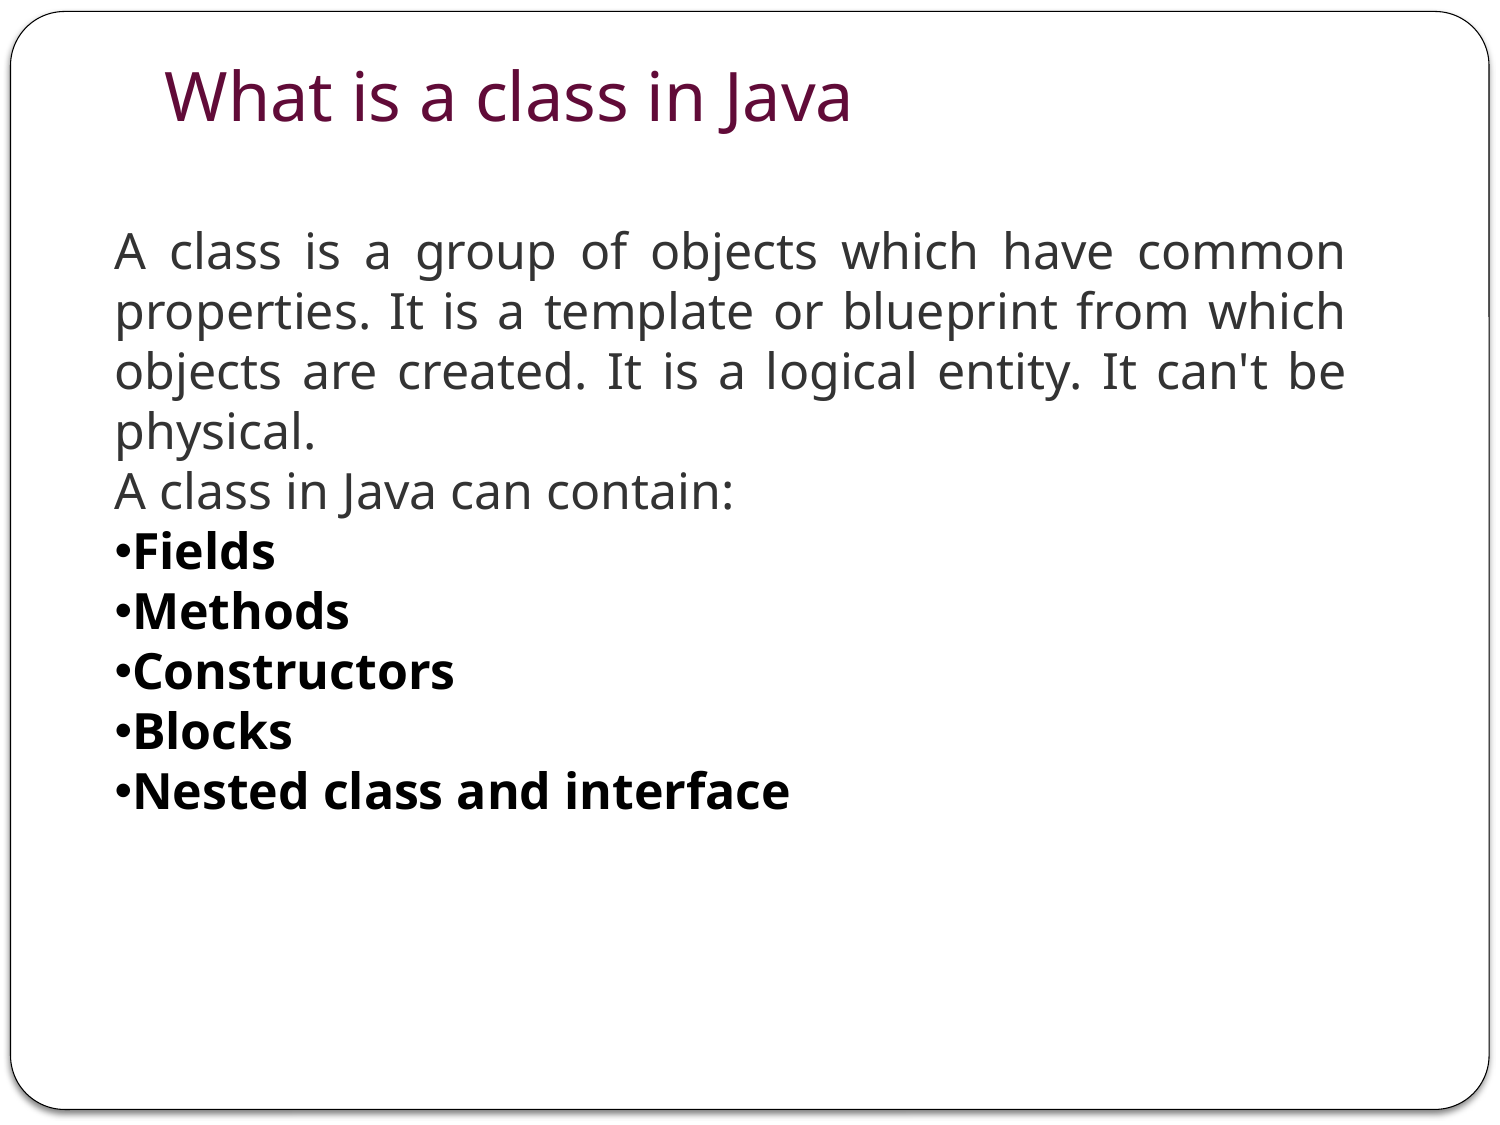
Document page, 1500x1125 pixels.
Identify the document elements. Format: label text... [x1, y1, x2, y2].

text_box A class is a group of objects which have common properties. It is a template or blueprint from which objects are created. It is a logical entity. It can't be physical. A class in Java can contain: Fields Methods Constructors Blocks Nested class and interface [99, 212, 1363, 828]
title What is a class in Java [150, 45, 1425, 233]
